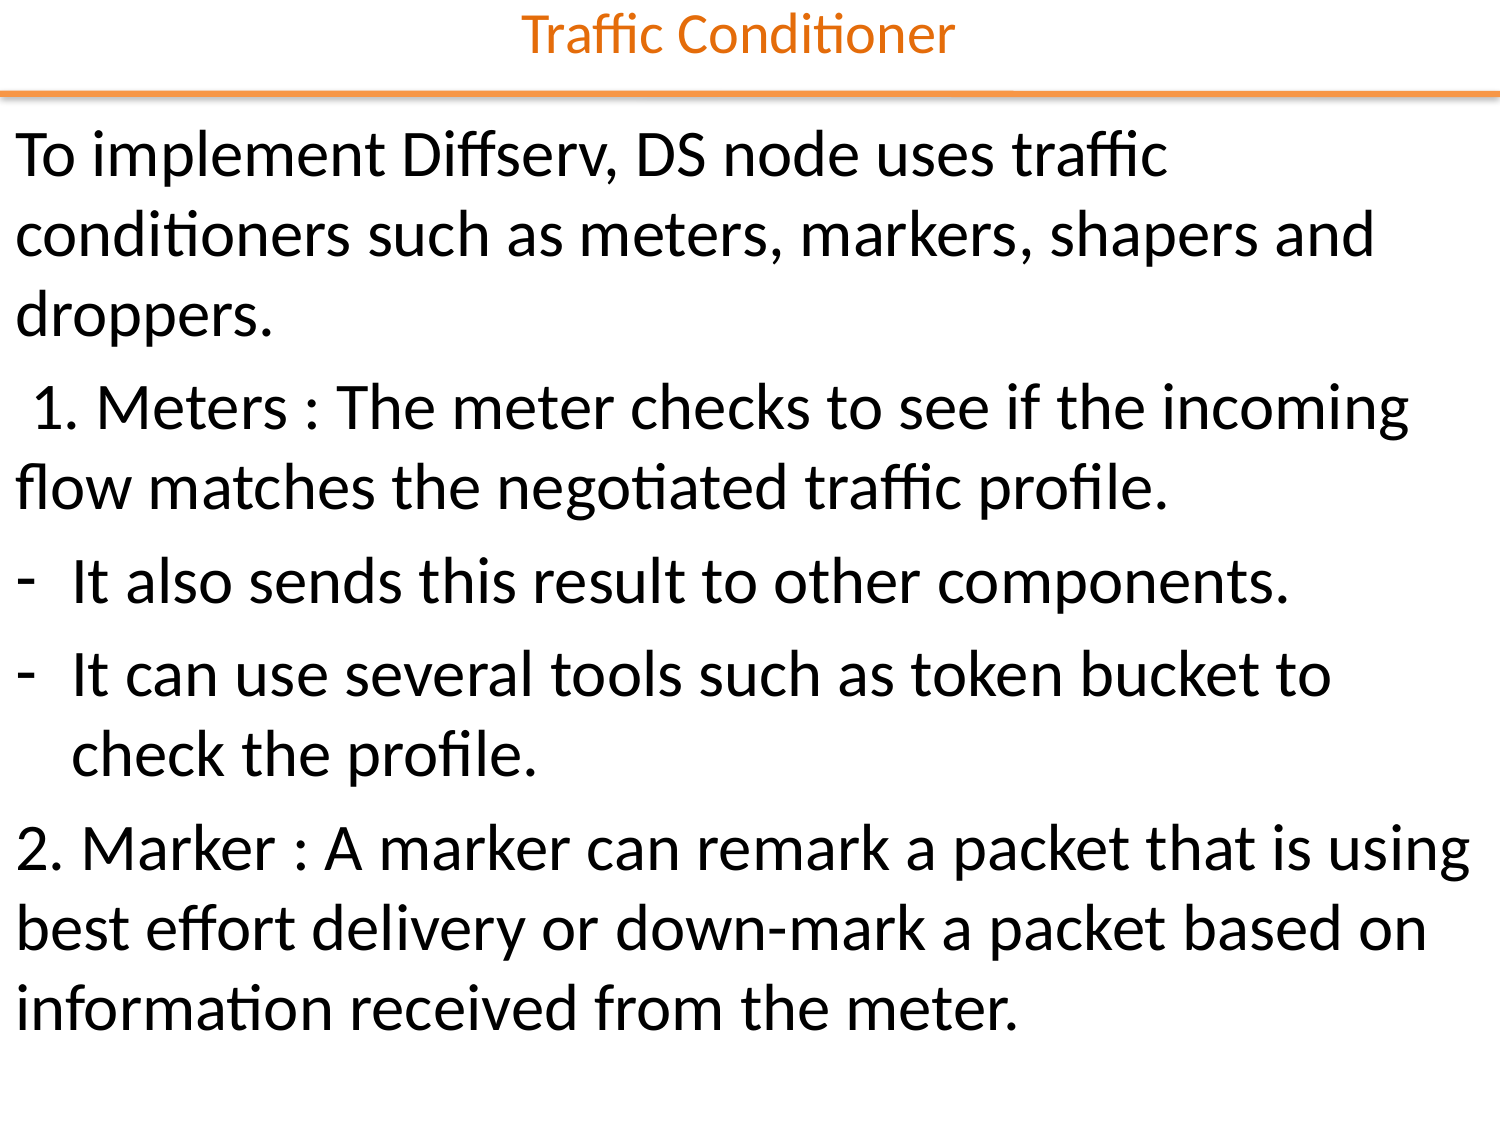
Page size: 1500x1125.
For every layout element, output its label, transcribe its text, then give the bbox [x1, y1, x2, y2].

list To implement Diffserv, DS node uses traffic conditioners such as meters, markers, shapers and droppers. 1. Meters : The meter checks to see if the incoming flow matches the negotiated traffic profile. It also sends this result to other components. It can use several tools such as token bucket to check the profile. 2. Marker : A marker can remark a packet that is using best effort delivery or down-mark a packet based on information received from the meter. [0, 101, 1500, 1071]
text_box Traffic Conditioner [29, 0, 1500, 73]
